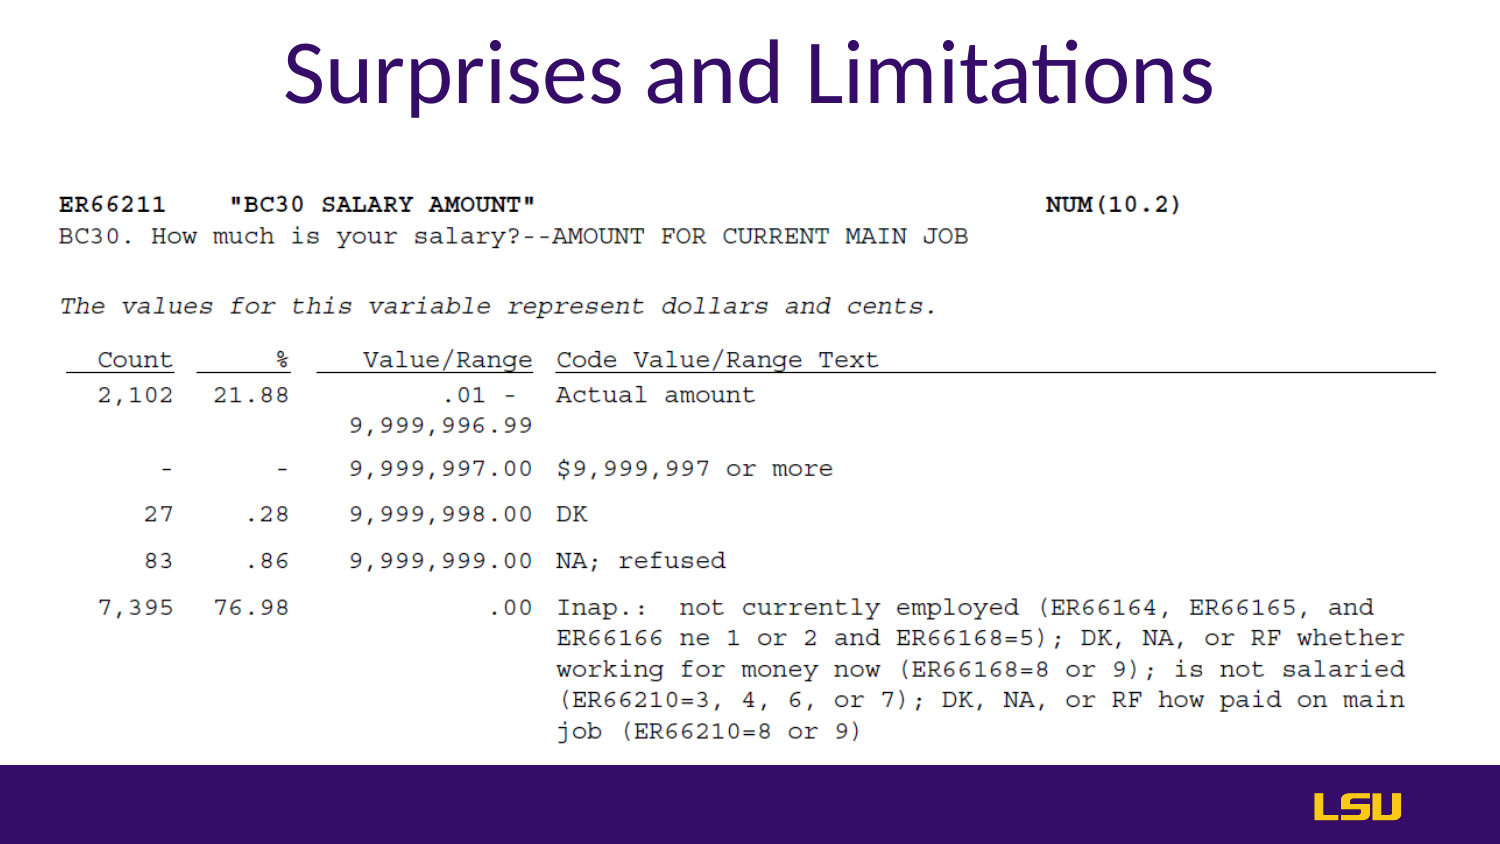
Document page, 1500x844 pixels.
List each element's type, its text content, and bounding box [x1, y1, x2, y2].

picture [50, 191, 1450, 762]
picture [1299, 777, 1416, 836]
title Surprises and Limitations [51, 20, 1449, 115]
